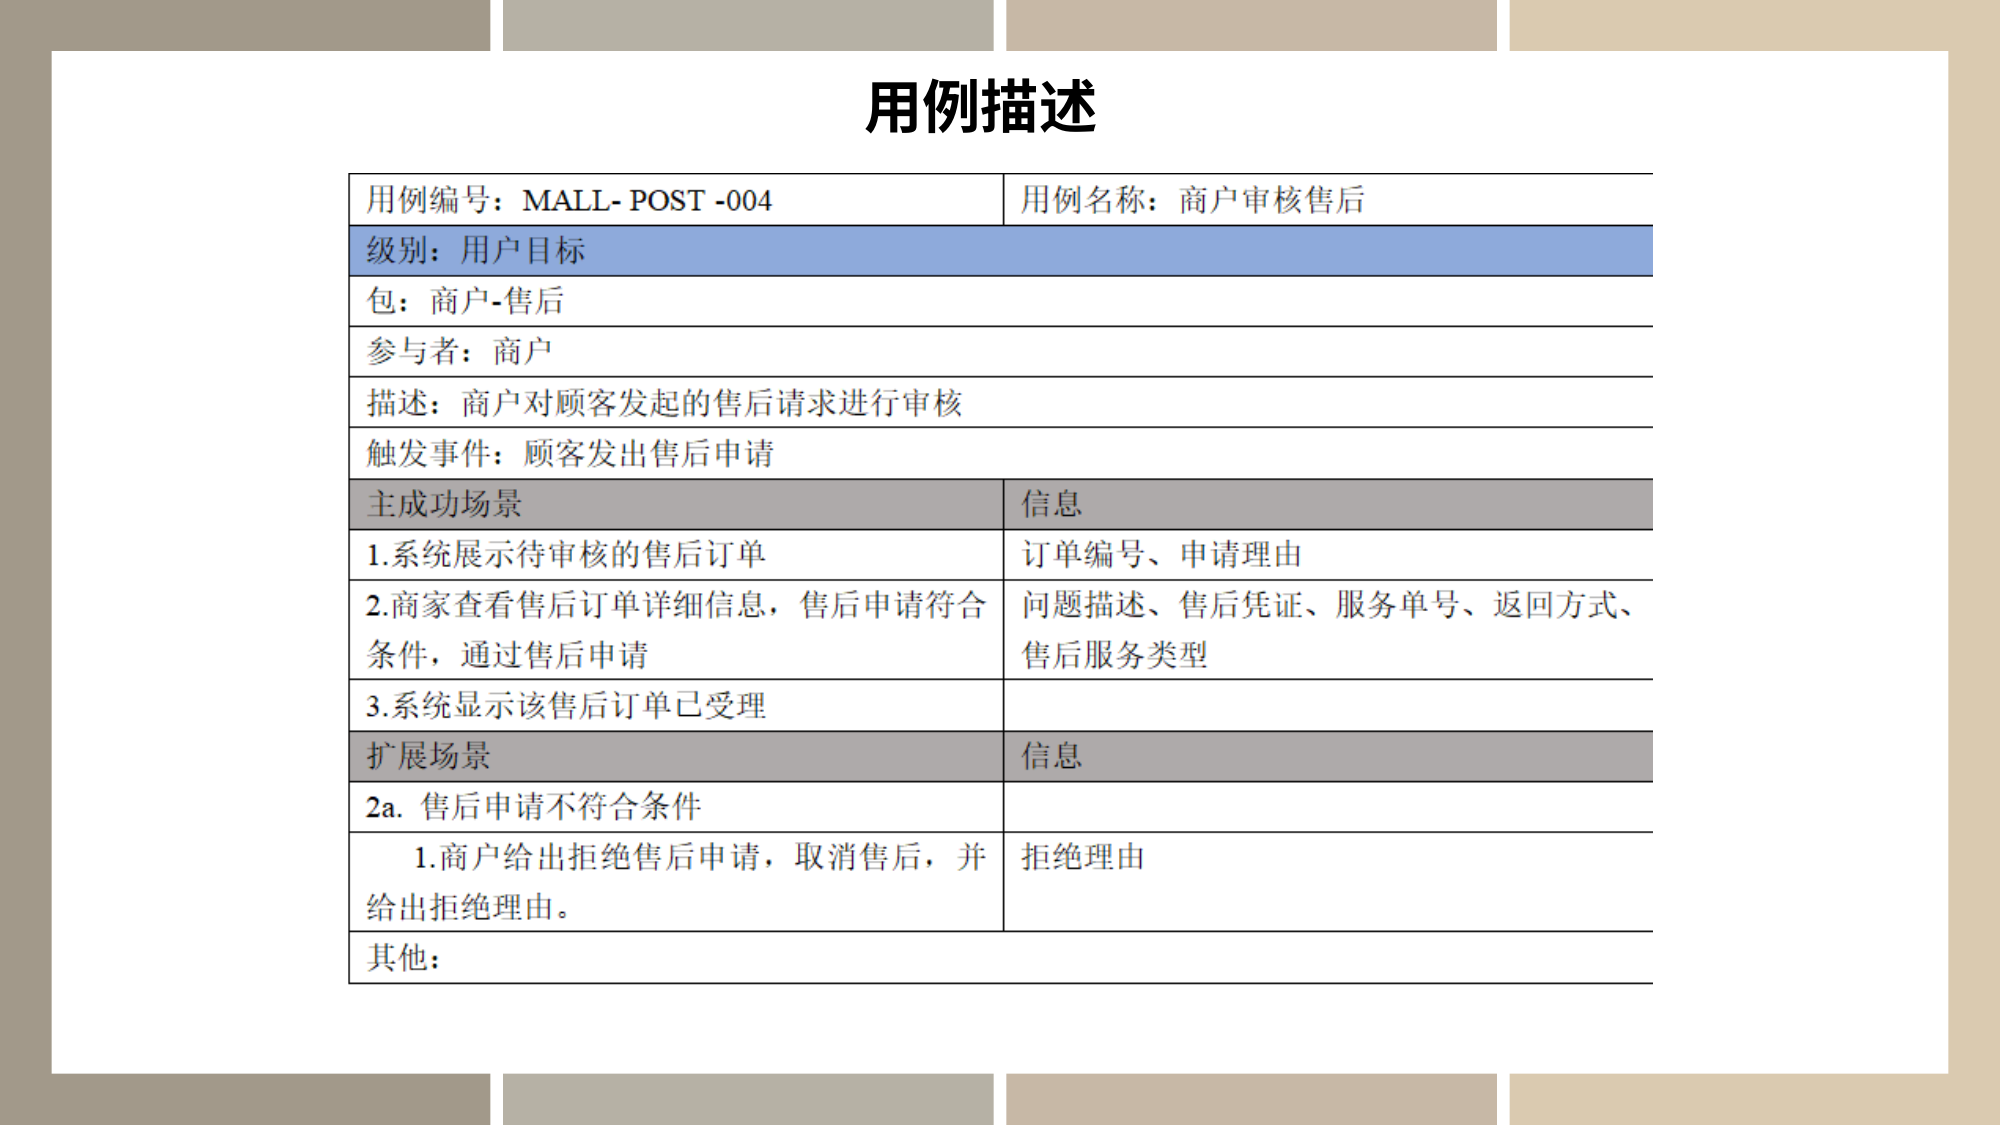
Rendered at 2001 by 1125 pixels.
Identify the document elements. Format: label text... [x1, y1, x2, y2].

picture [346, 173, 1653, 986]
text_box 用例描述 [588, 62, 1373, 147]
